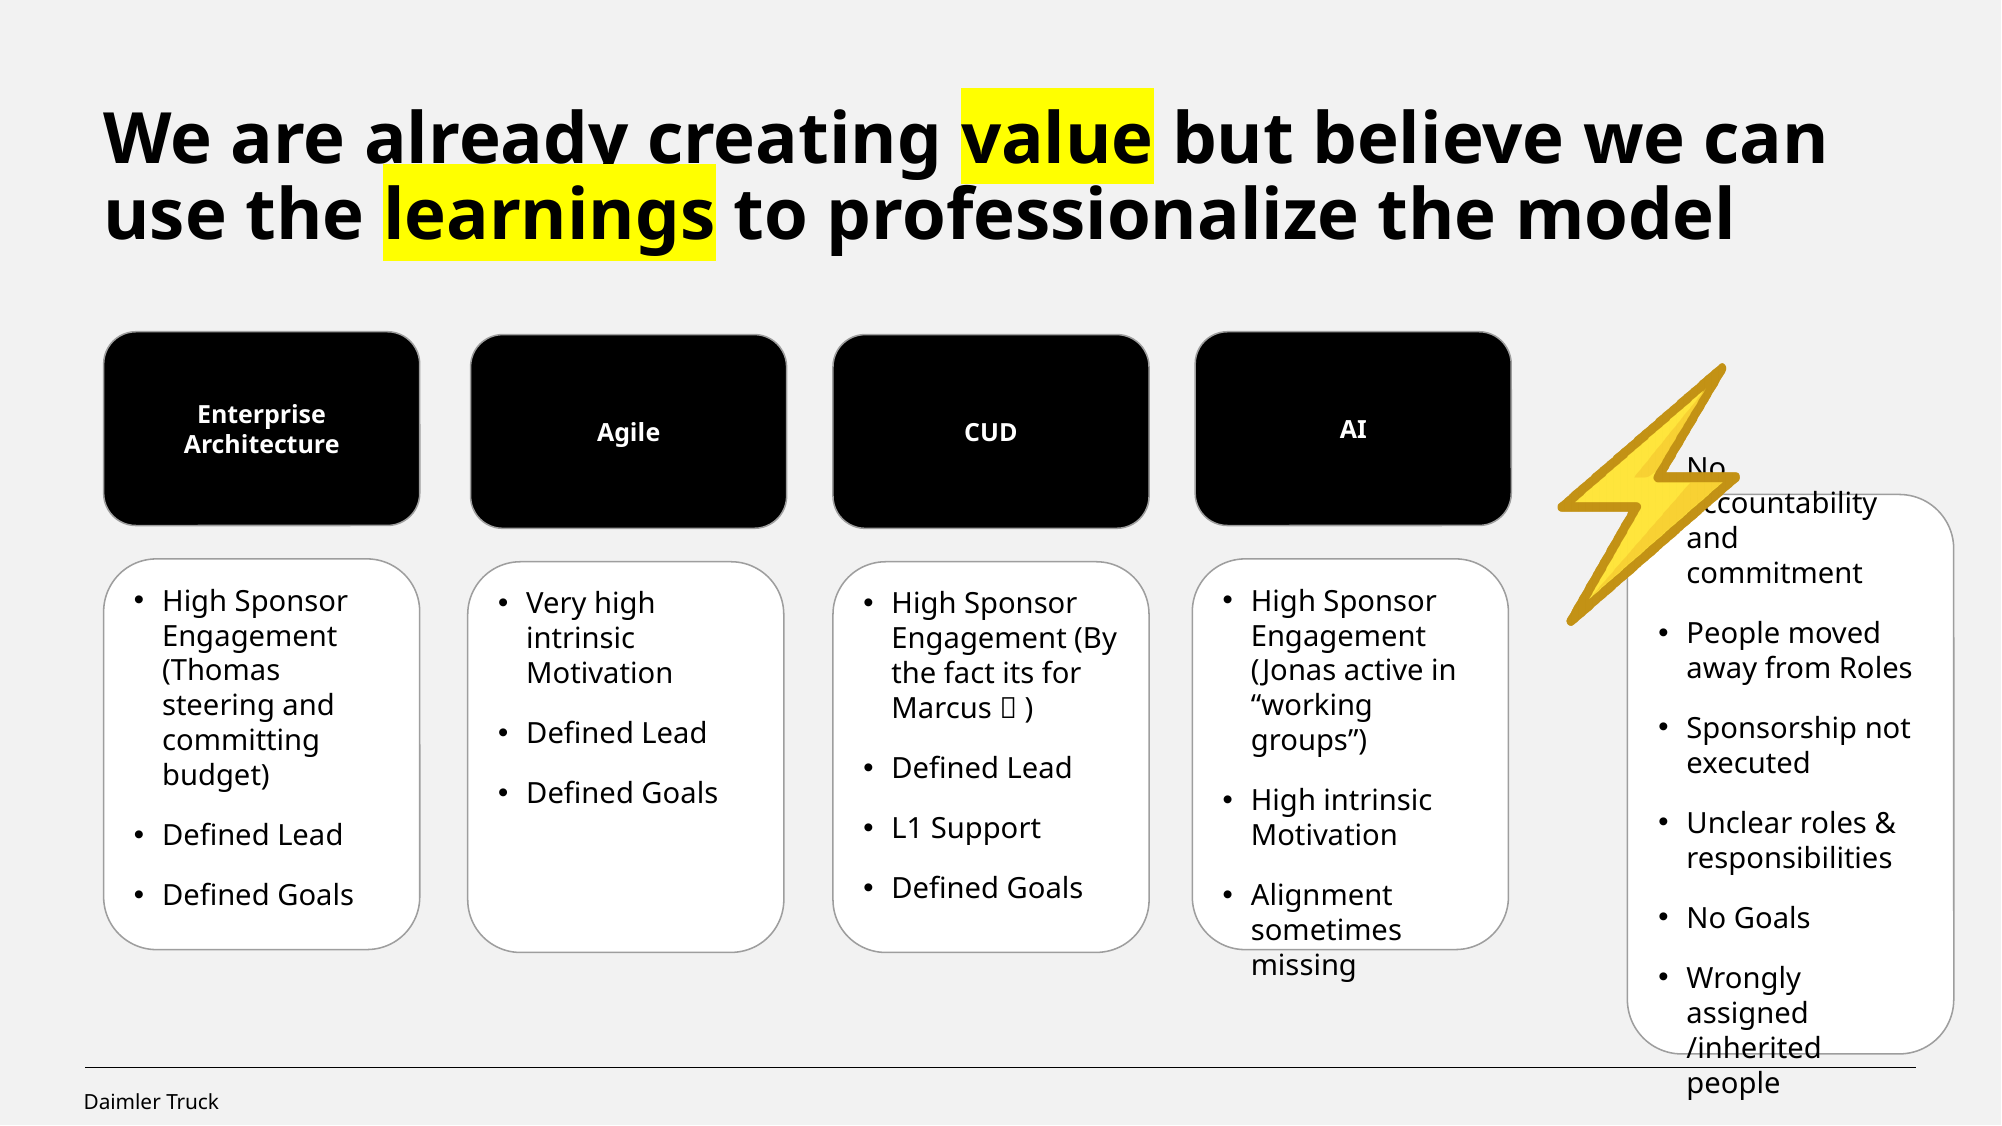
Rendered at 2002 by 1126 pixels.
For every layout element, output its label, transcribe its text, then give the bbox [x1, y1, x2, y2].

text_box Agile [468, 332, 789, 531]
picture [1529, 362, 1768, 626]
text_box High Sponsor Engagement (Thomas steering and committing budget) Defined Lead Defined Goals [101, 556, 422, 952]
title We are already creating value but believe we can use the learnings to professionalize the model [103, 102, 1898, 258]
text_box Enterprise Architecture [101, 329, 422, 528]
text_box CUD [830, 332, 1152, 531]
text_box High Sponsor Engagement (Jonas active in “working groups”) High intrinsic Motivation Alignment sometimes missing [1190, 556, 1511, 952]
text_box AI [1193, 329, 1514, 528]
text_box No accountability and commitment People moved away from Roles Sponsorship not executed Unclear roles & responsibilities No Goals Wrongly assigned /inherited people [1625, 492, 1956, 1057]
text_box Very high intrinsic Motivation Defined Lead Defined Goals [465, 559, 786, 955]
text_box High Sponsor Engagement (By the fact its for Marcus  ) Defined Lead L1 Support Defined Goals [830, 559, 1152, 955]
